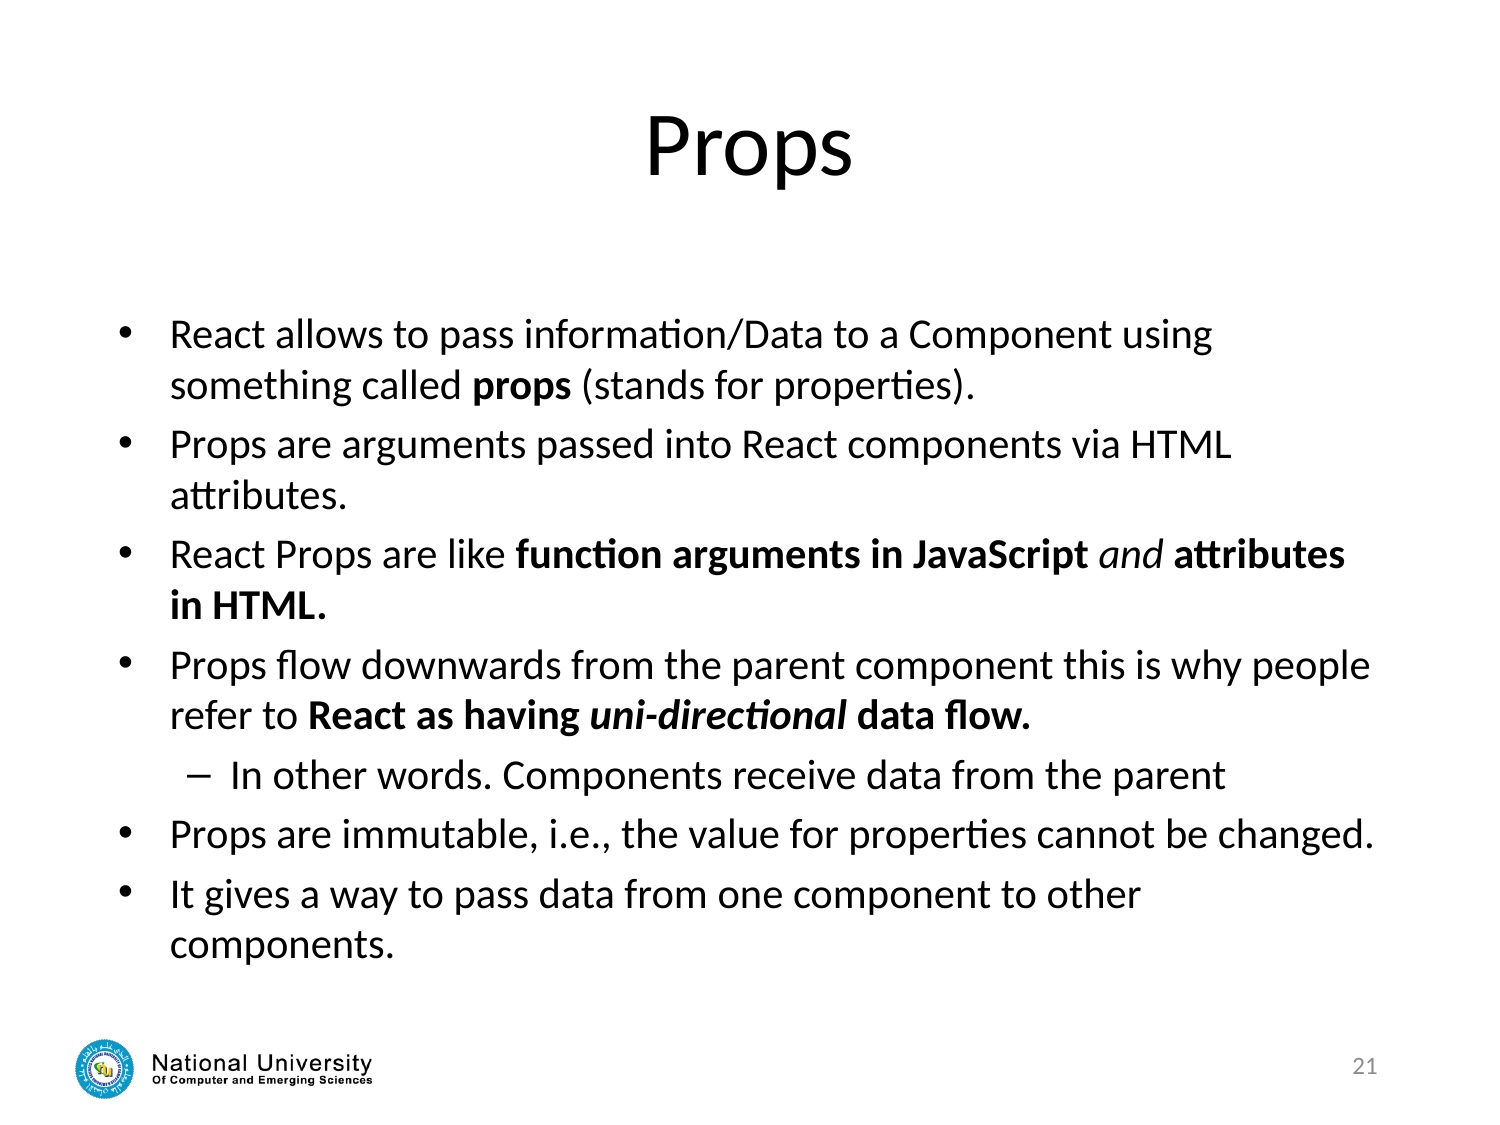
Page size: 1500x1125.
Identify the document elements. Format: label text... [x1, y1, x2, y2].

list React allows to pass information/Data to a Component using something called props (stands for properties). Props are arguments passed into React components via HTML attributes. React Props are like function arguments in JavaScript and attributes in HTML. Props flow downwards from the parent component this is why people refer to React as having uni-directional data flow. In other words. Components receive data from the parent Props are immutable, i.e., the value for properties cannot be changed. It gives a way to pass data from one component to other components. [103, 298, 1397, 1014]
picture [111, 1074, 134, 1099]
title Props [75, 45, 1425, 233]
slide_number 21 [1337, 1034, 1425, 1095]
picture [75, 1075, 100, 1099]
picture [87, 1052, 122, 1086]
picture [111, 1039, 134, 1064]
picture [75, 1039, 98, 1065]
picture [151, 1034, 382, 1104]
